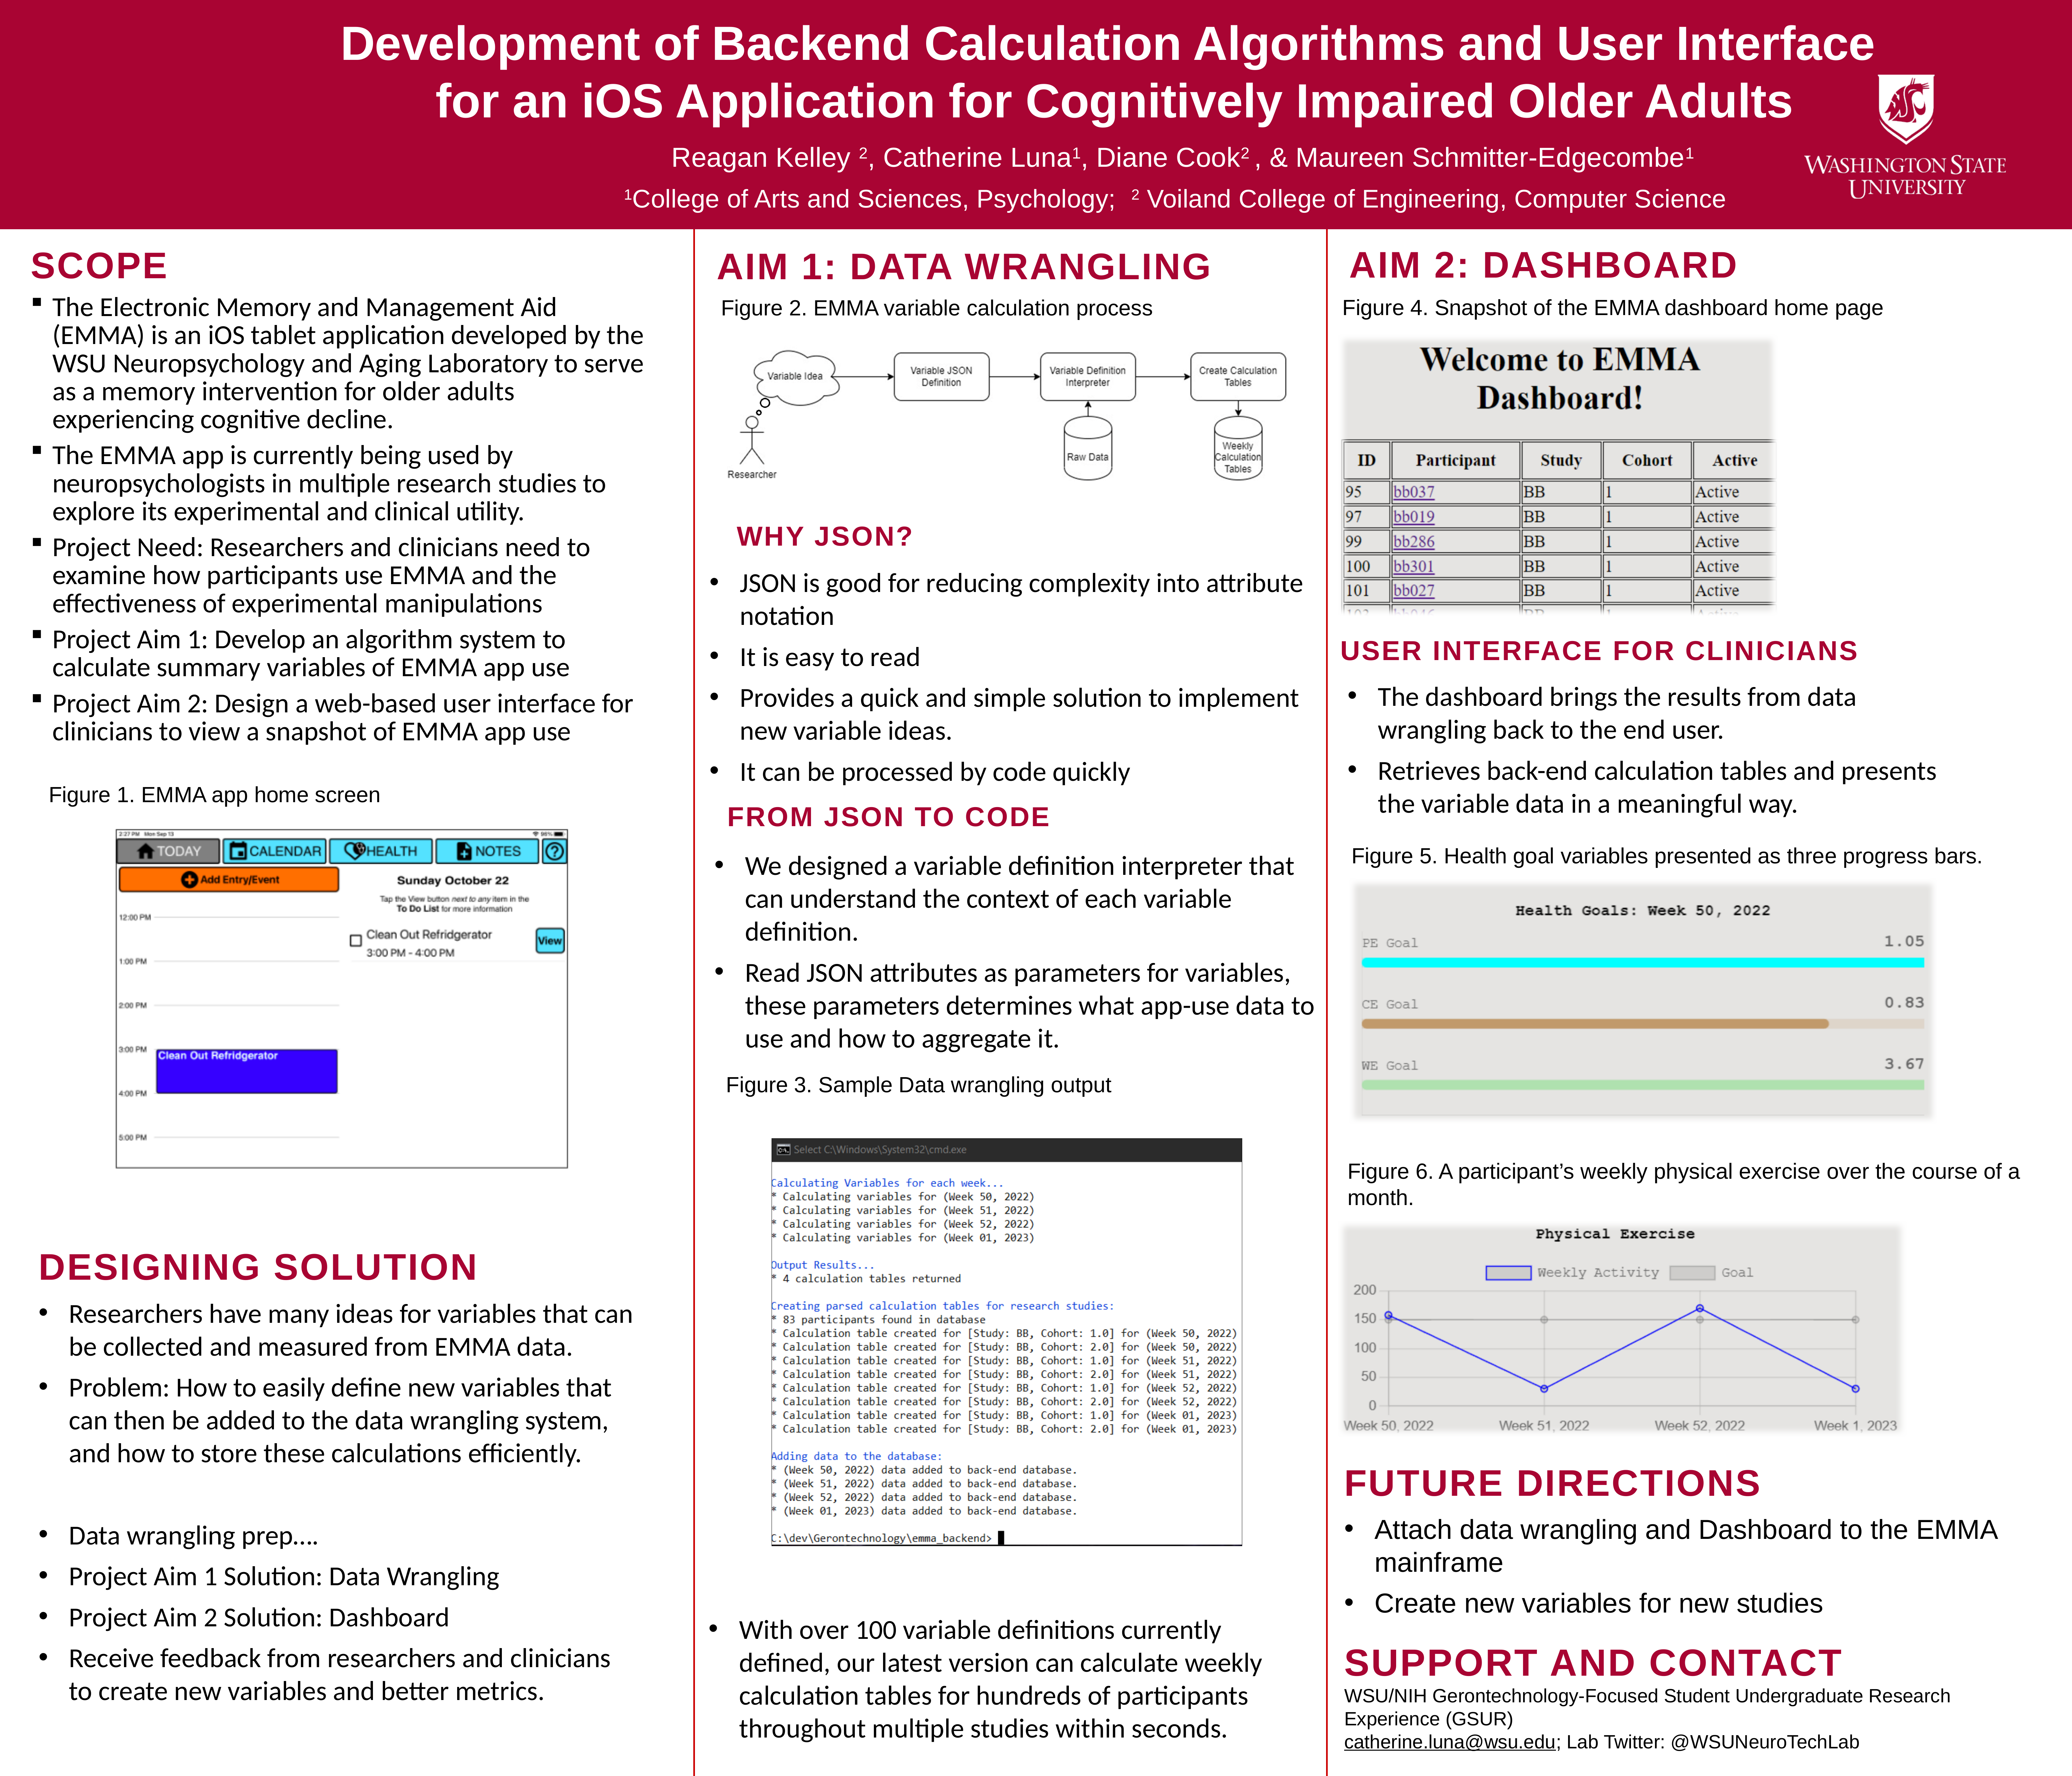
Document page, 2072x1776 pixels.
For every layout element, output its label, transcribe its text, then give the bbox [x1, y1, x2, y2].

picture [727, 345, 1287, 481]
text_box We designed a variable definition interpreter that can understand the context of each variable definition. Read JSON attributes as parameters for variables, these parameters determines what app-use data to use and how to aggregate it. [705, 843, 1325, 1058]
text_box [0, 0, 2072, 229]
text_box Why json? [736, 519, 1267, 551]
text_box From json to code [727, 800, 1256, 832]
text_box Figure 1. EMMA app home screen [39, 776, 646, 812]
text_box Support and Contact WSU/NIH Gerontechnology-Focused Student Undergraduate Research Experience (GSUR) catherine.luna@wsu.edu; Lab Twitter: @WSUNeuroTechLab [1344, 1651, 1987, 1753]
text_box Aim 1: Data Wrangling [717, 255, 1321, 287]
text_box The dashboard brings the results from data wrangling back to the end user. Retrieves back-end calculation tables and presents the variable data in a meaningful way. [1338, 674, 1971, 864]
picture [111, 825, 573, 1175]
text_box JSON is good for reducing complexity into attribute notation It is easy to read Provides a quick and simple solution to implement new variable ideas. It can be processed by code quickly [700, 560, 1318, 791]
text_box Figure 5. Health goal variables presented as three progress bars. [1342, 837, 2037, 873]
text_box aim 2: Dashboard [1349, 253, 1954, 285]
text_box Future Directions Attach data wrangling and Dashboard to the EMMA mainframe Create new variables for new studies [1344, 1471, 2072, 1618]
text_box Figure 6. A participant’s weekly physical exercise over the course of a month. [1338, 1152, 2033, 1215]
text_box Reagan Kelley 2, Catherine Luna1, Diane Cook2 , & Maureen Schmitter-Edgecombe1 [488, 138, 1802, 173]
text_box Designing Solution Researchers have many ideas for variables that can be collected and measured from EMMA data. Problem: How to easily define new variables that can then be added to the data wrangling system, and how to store these calculations efficiently. Data wrangling prep…. Project Aim 1 Solution: Data Wrangling Project Aim 2 Solution: Dashboard Receive feedback from researchers and clinicians to create new variables and better metrics. [34, 1257, 672, 1741]
picture [771, 1138, 1242, 1546]
picture [1337, 1221, 1907, 1438]
text_box Figure 2. EMMA variable calculation process [711, 289, 1318, 325]
text_box User interface for clinicians [1340, 633, 1869, 666]
picture [1804, 75, 2006, 199]
text_box Figure 4. Snapshot of the EMMA dashboard home page [1332, 288, 2028, 325]
title Development of Backend Calculation Algorithms and User Interface for an iOS Application for Cognitively Impaired Older Adults [174, 11, 2040, 309]
picture [1349, 878, 1937, 1124]
picture [1338, 334, 1778, 616]
text_box 1College of Arts and Sciences, Psychology; 2 Voiland College of Engineering, Computer Science [622, 180, 1770, 213]
text_box Scope The Electronic Memory and Management Aid (EMMA) is an iOS tablet application developed by the WSU Neuropsychology and Aging Laboratory to serve as a memory intervention for older adults experiencing cognitive decline. The EMMA app is currently being used by neuropsychologists in multiple research studies to explore its experimental and clinical utility. Project Need: Researchers and clinicians need to examine how participants use EMMA and the effectiveness of experimental manipulations Project Aim 1: Develop an algorithm system to calculate summary variables of EMMA app use Project Aim 2: Design a web-based user interface for clinicians to view a snapshot of EMMA app use [31, 258, 687, 782]
text_box Figure 3. Sample Data wrangling output [716, 1066, 1323, 1102]
text_box With over 100 variable definitions currently defined, our latest version can calculate weekly calculation tables for hundreds of participants throughout multiple studies within seconds. [699, 1607, 1319, 1748]
